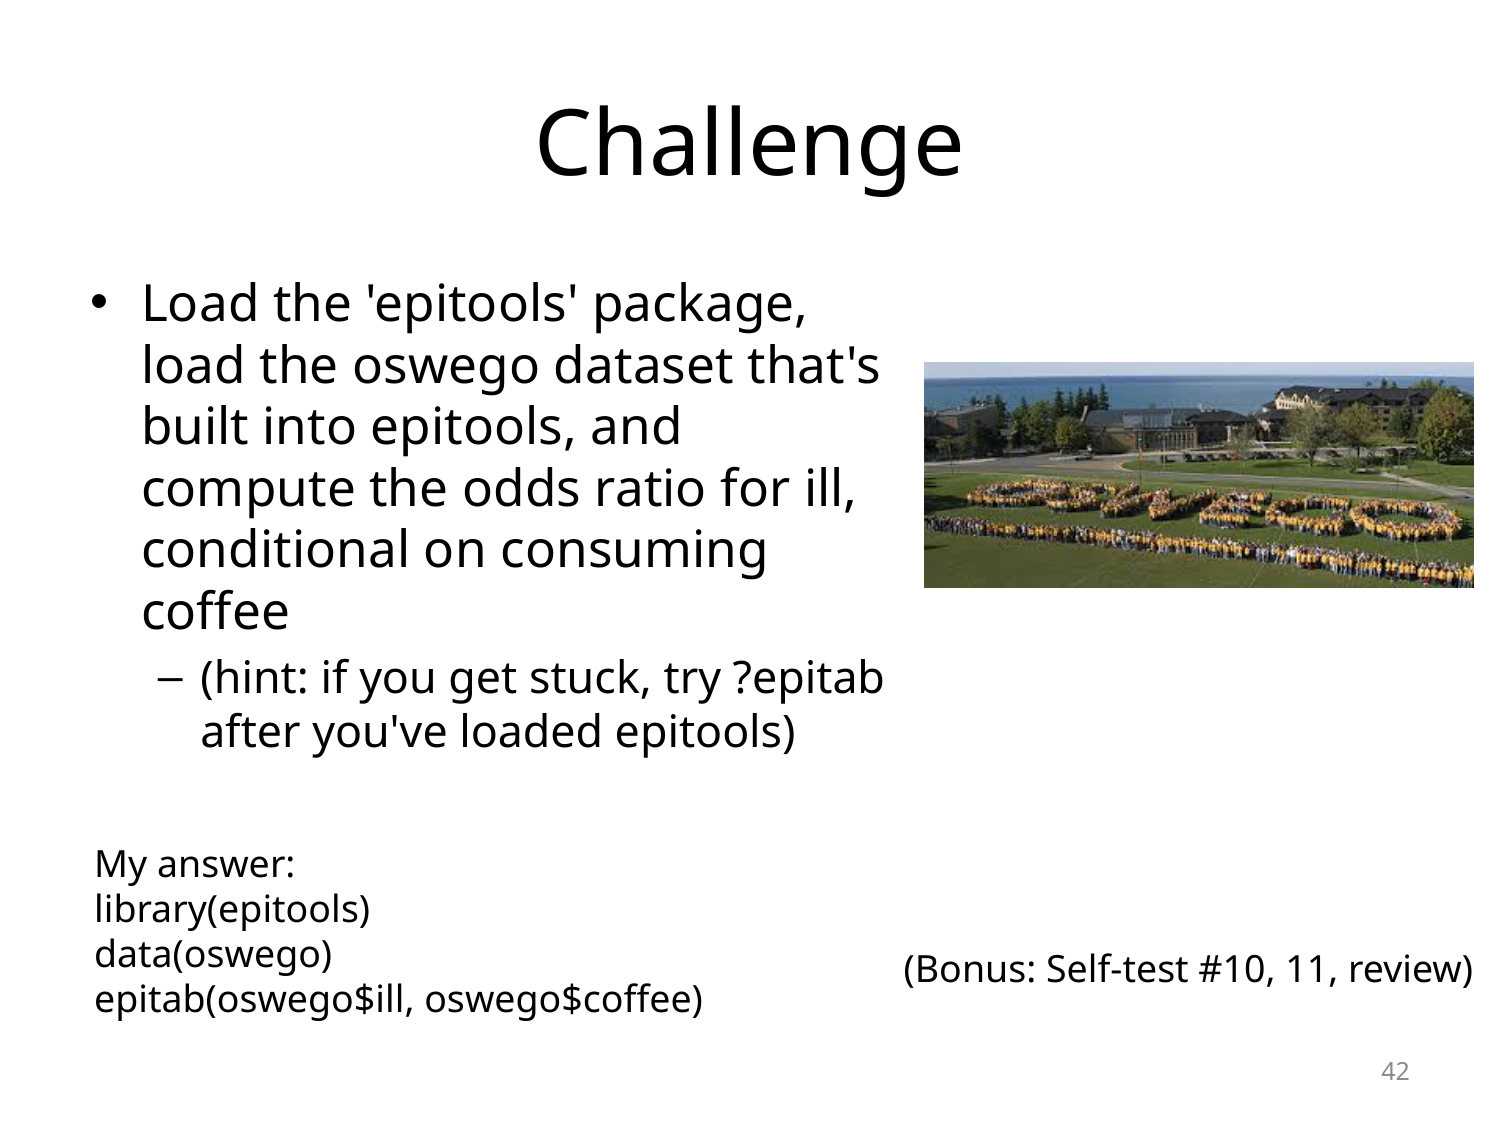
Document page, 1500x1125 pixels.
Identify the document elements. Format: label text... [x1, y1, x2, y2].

list Load the 'epitools' package, load the oswego dataset that's built into epitools, and compute the odds ratio for ill, conditional on consuming coffee (hint: if you get stuck, try ?epitab after you've loaded epitools) [75, 262, 913, 800]
text_box My answer: library(epitools) data(oswego) epitab(oswego$ill, oswego$coffee) [79, 833, 742, 1028]
slide_number 42 [1074, 1042, 1425, 1103]
title Challenge [75, 45, 1425, 233]
text_box (Bonus: Self-test #10, 11, review) [888, 937, 1489, 998]
picture [924, 362, 1474, 588]
